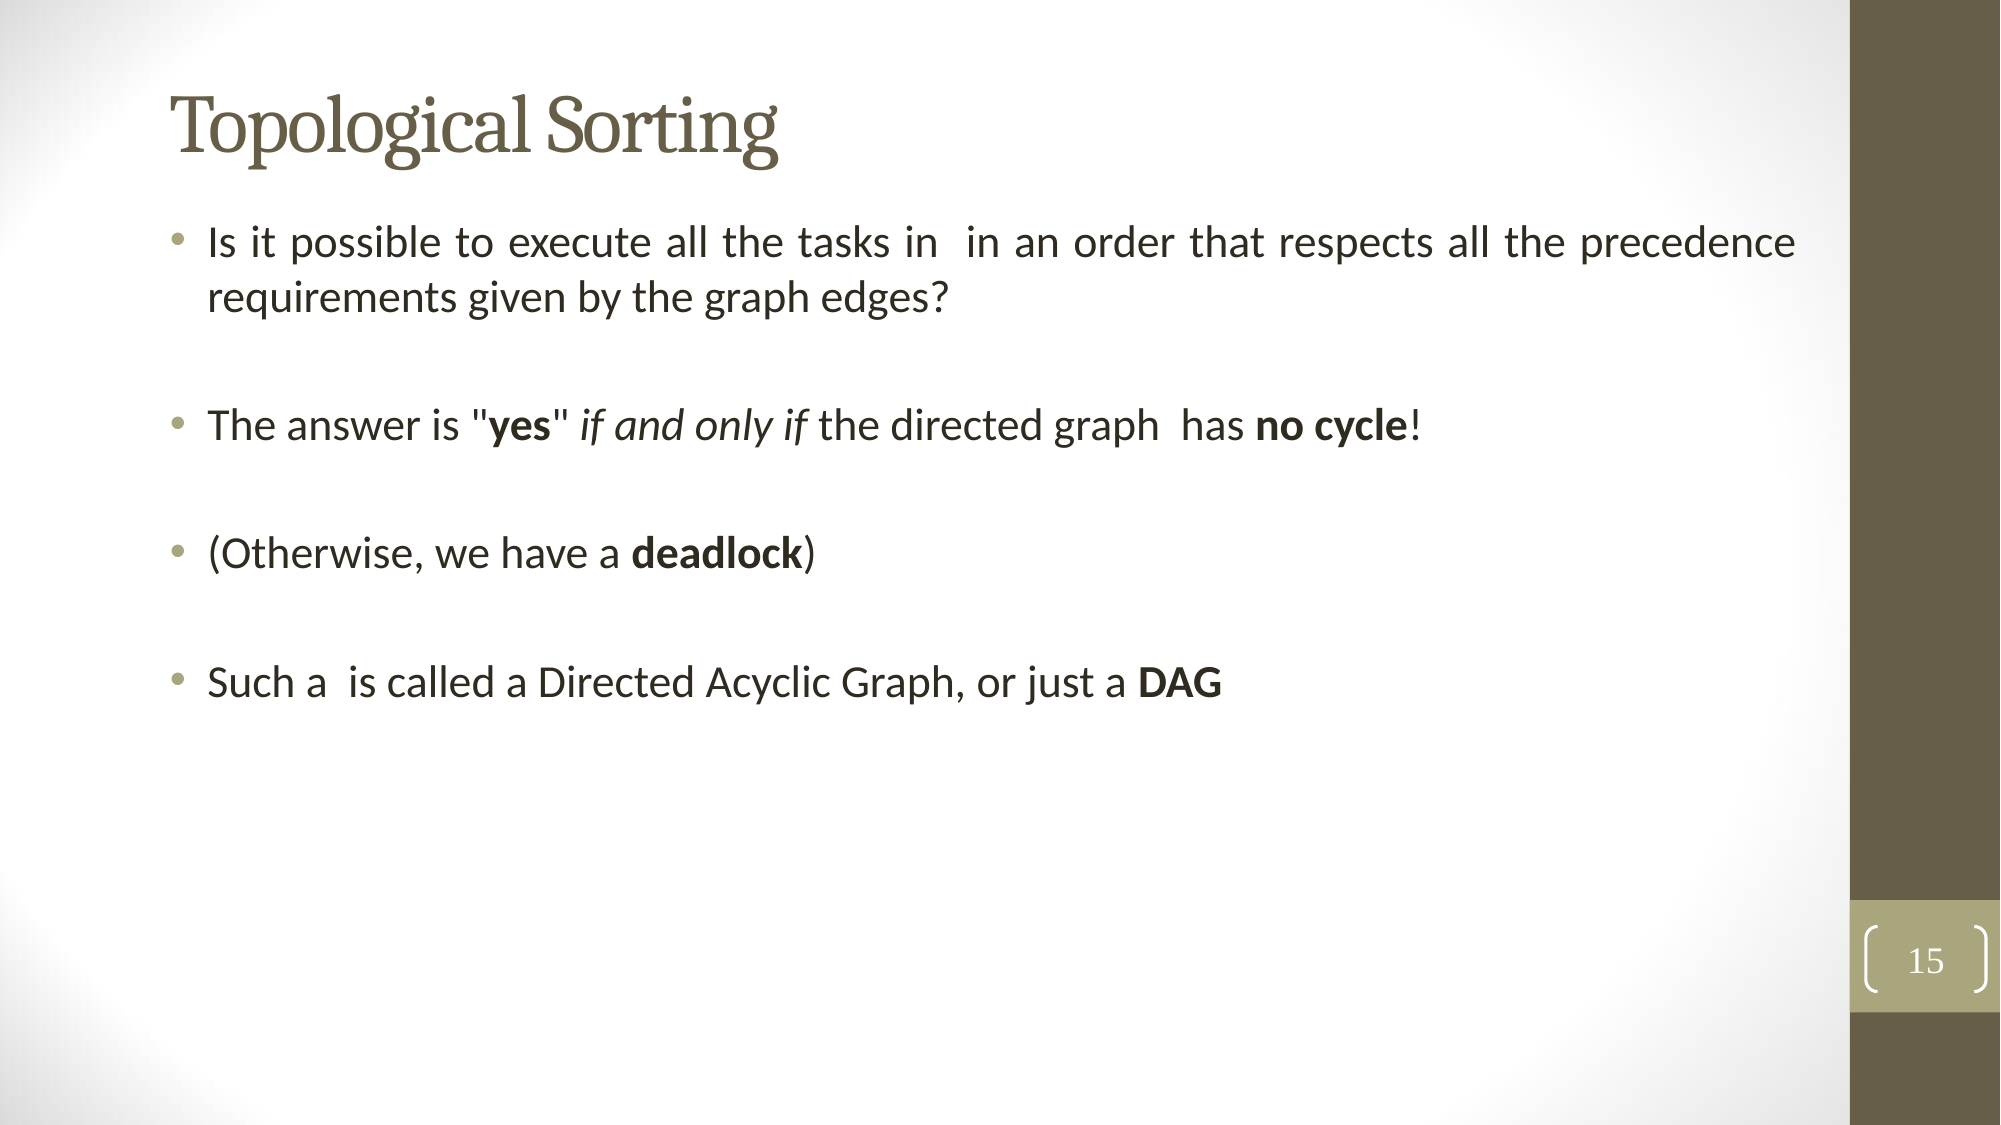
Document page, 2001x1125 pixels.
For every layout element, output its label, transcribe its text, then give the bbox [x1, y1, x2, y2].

picture [0, 0, 1849, 1125]
slide_number 15 [1864, 924, 1988, 994]
title Topological Sorting [154, 24, 1832, 213]
